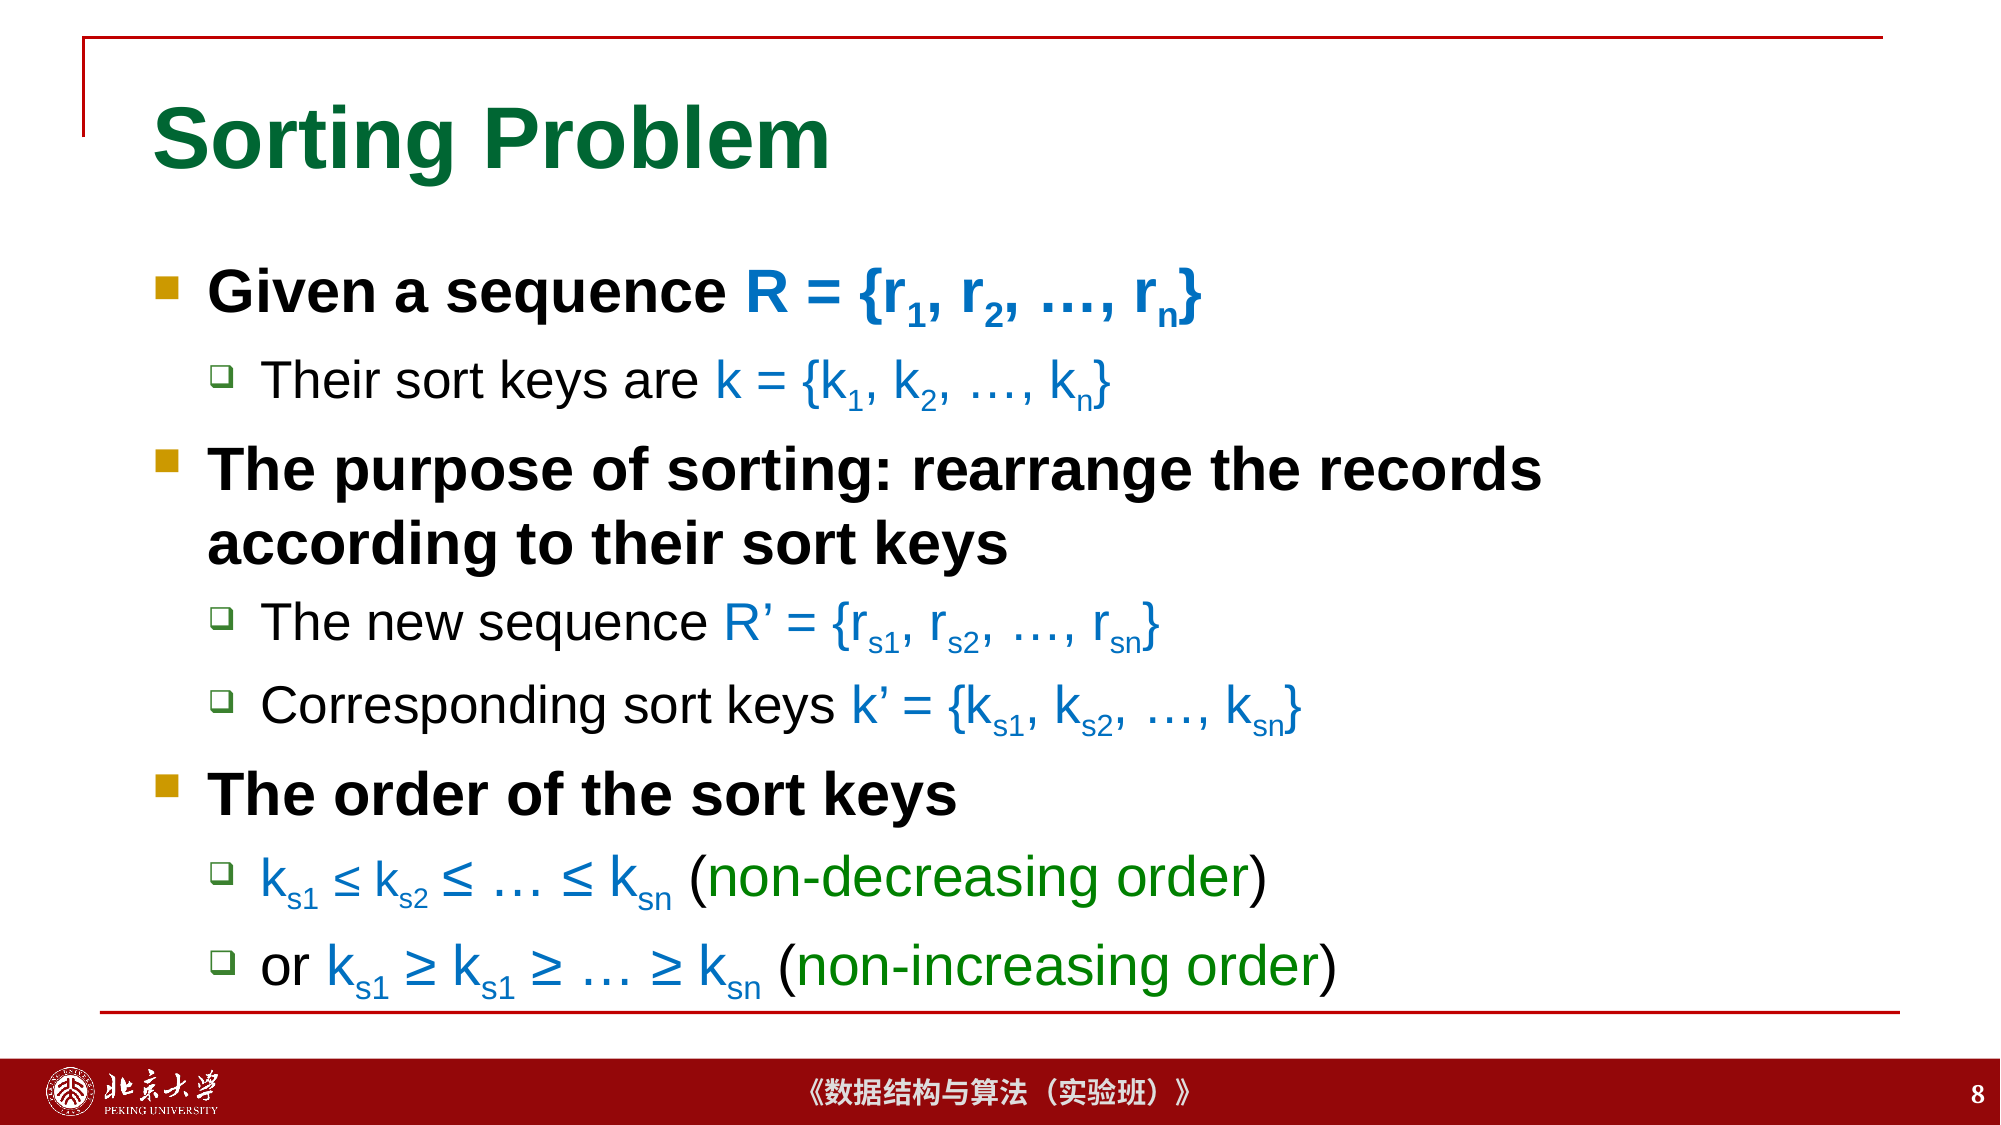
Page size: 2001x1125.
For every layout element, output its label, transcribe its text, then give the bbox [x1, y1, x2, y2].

slide_number 8 [1550, 1065, 2000, 1125]
list Given a sequence R = {r1, r2, …, rn} Their sort keys are k = {k1, k2, …, kn} The purpose of sorting: rearrange the records according to their sort keys The new sequence R’ = {rs1, rs2, …, rsn} Corresponding sort keys k’ = {ks1, ks2, …, ksn} The order of the sort keys ks1 ≤ ks2 ≤ … ≤ ksn (non-decreasing order) or ks1 ≥ ks1 ≥ … ≥ ksn (non-increasing order) [137, 243, 1863, 1017]
picture [46, 1067, 218, 1116]
title Sorting Problem [137, 59, 1863, 209]
